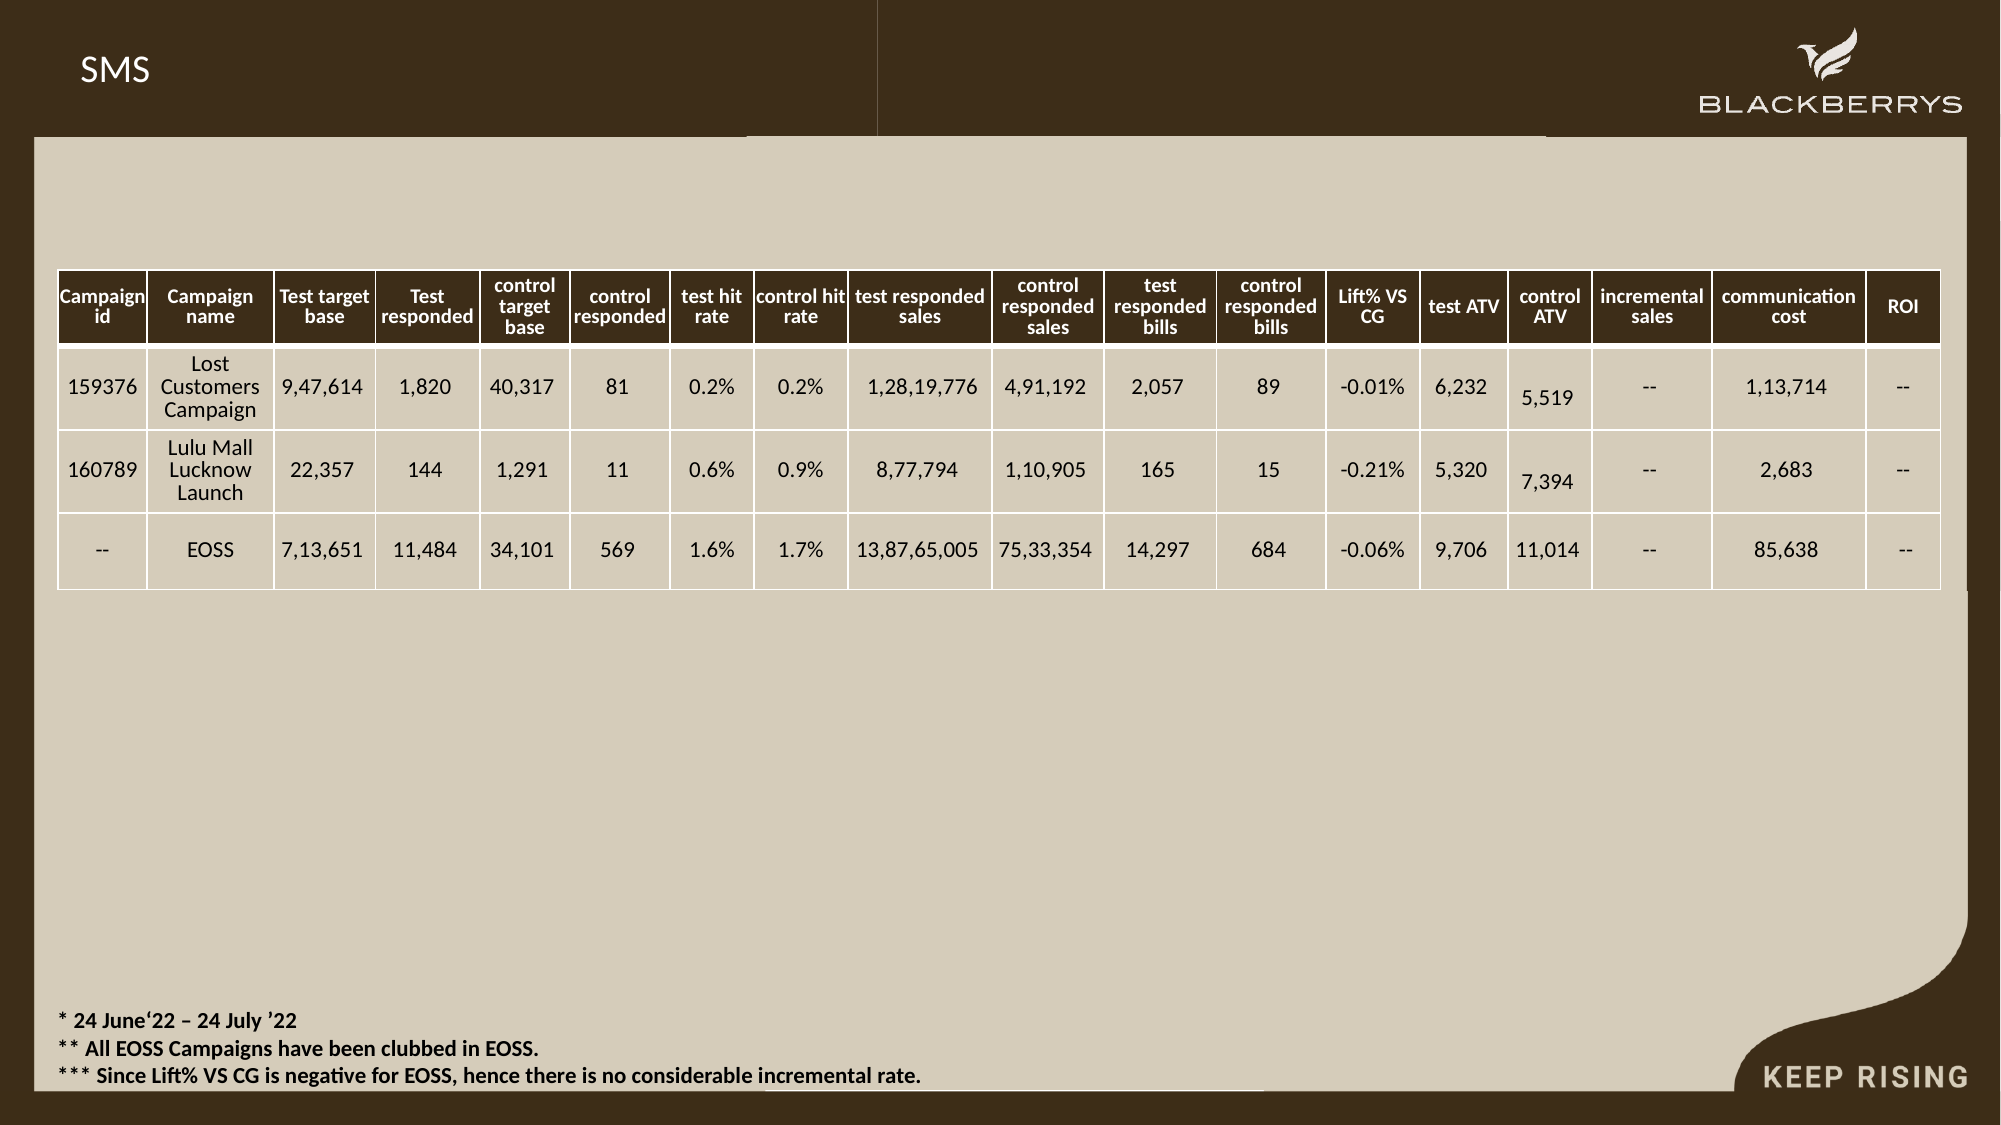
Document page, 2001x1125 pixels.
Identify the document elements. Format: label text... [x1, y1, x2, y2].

table_cell -0.21% [1327, 431, 1419, 512]
table_cell 7,394 [1509, 431, 1591, 512]
table_cell 144 [376, 431, 479, 512]
table_cell 75,33,354 [993, 514, 1103, 589]
table_cell 8,77,794 [849, 431, 991, 512]
text_box * 24 June‘22 – 24 July ’22 ** All EOSS Campaigns have been clubbed in EOSS. *** Since Lift% VS CG is negative for EOSS, hence there is no considerable incremental rate. [42, 998, 1126, 1124]
table_cell 1,10,905 [993, 431, 1103, 512]
table_cell -- [1867, 349, 1940, 429]
table_cell -- [1593, 349, 1711, 429]
table_cell 1,28,19,776 [849, 349, 991, 429]
table_cell 14,297 [1105, 514, 1216, 589]
table_cell 7,13,651 [275, 514, 375, 589]
table_cell 0.6% [671, 431, 753, 512]
table_header test hit rate [671, 271, 753, 343]
table_cell 22,357 [275, 431, 375, 512]
table_cell -- [1867, 514, 1940, 589]
table_header control responded [571, 271, 669, 343]
table_cell -- [1593, 431, 1711, 512]
table_cell -0.06% [1327, 514, 1419, 589]
table_header Campaign id [59, 271, 146, 343]
table_cell 11,014 [1509, 514, 1591, 589]
table_header ROI [1867, 271, 1940, 343]
table_cell Lost Customers Campaign [148, 349, 273, 429]
table_cell 34,101 [481, 514, 569, 589]
table_cell 160789 [59, 431, 146, 512]
table_header communication cost [1713, 271, 1865, 343]
table_cell 5,519 [1509, 349, 1591, 429]
table_cell 85,638 [1713, 514, 1865, 589]
table_cell 5,320 [1421, 431, 1507, 512]
table_cell 13,87,65,005 [849, 514, 991, 589]
table_cell 89 [1217, 349, 1325, 429]
table_header Lift% VS CG [1327, 271, 1419, 343]
table_cell 1,291 [481, 431, 569, 512]
table_header Campaign name [148, 271, 273, 343]
table_cell 569 [571, 514, 669, 589]
title SMS [0, 35, 232, 99]
table_cell 165 [1105, 431, 1216, 512]
table_cell -0.01% [1327, 349, 1419, 429]
table_cell 11,484 [376, 514, 479, 589]
table_cell -- [59, 514, 146, 589]
table_header control hit rate [755, 271, 847, 343]
table_cell 1.7% [755, 514, 847, 589]
table_cell 2,683 [1713, 431, 1865, 512]
table_header Test target base [275, 271, 375, 343]
table_cell 1,820 [376, 349, 479, 429]
table_header test ATV [1421, 271, 1507, 343]
table_cell 0.2% [755, 349, 847, 429]
table_cell 15 [1217, 431, 1325, 512]
table_cell 2,057 [1105, 349, 1216, 429]
picture [0, 3, 2001, 1091]
table_cell 4,91,192 [993, 349, 1103, 429]
table_cell 1.6% [671, 514, 753, 589]
table_cell 1,13,714 [1713, 349, 1865, 429]
table_cell 6,232 [1421, 349, 1507, 429]
table_cell 9,706 [1421, 514, 1507, 589]
table_cell 11 [571, 431, 669, 512]
table_cell EOSS [148, 514, 273, 589]
table_cell Lulu Mall Lucknow Launch [148, 431, 273, 512]
table_header control responded sales [993, 271, 1103, 343]
table_cell 684 [1217, 514, 1325, 589]
table_header control responded bills [1217, 271, 1325, 343]
table_header test responded sales [849, 271, 991, 343]
table_cell -- [1593, 514, 1711, 589]
table_cell 40,317 [481, 349, 569, 429]
table_cell 81 [571, 349, 669, 429]
table_cell 9,47,614 [275, 349, 375, 429]
table_cell 0.2% [671, 349, 753, 429]
table_cell 0.9% [755, 431, 847, 512]
table_header control target base [481, 271, 569, 343]
table_header test responded bills [1105, 271, 1216, 343]
table_header incremental sales [1593, 271, 1711, 343]
table_header control ATV [1509, 271, 1591, 343]
table_header Test responded [376, 271, 479, 343]
table_cell -- [1867, 431, 1940, 512]
table_cell 159376 [59, 349, 146, 429]
